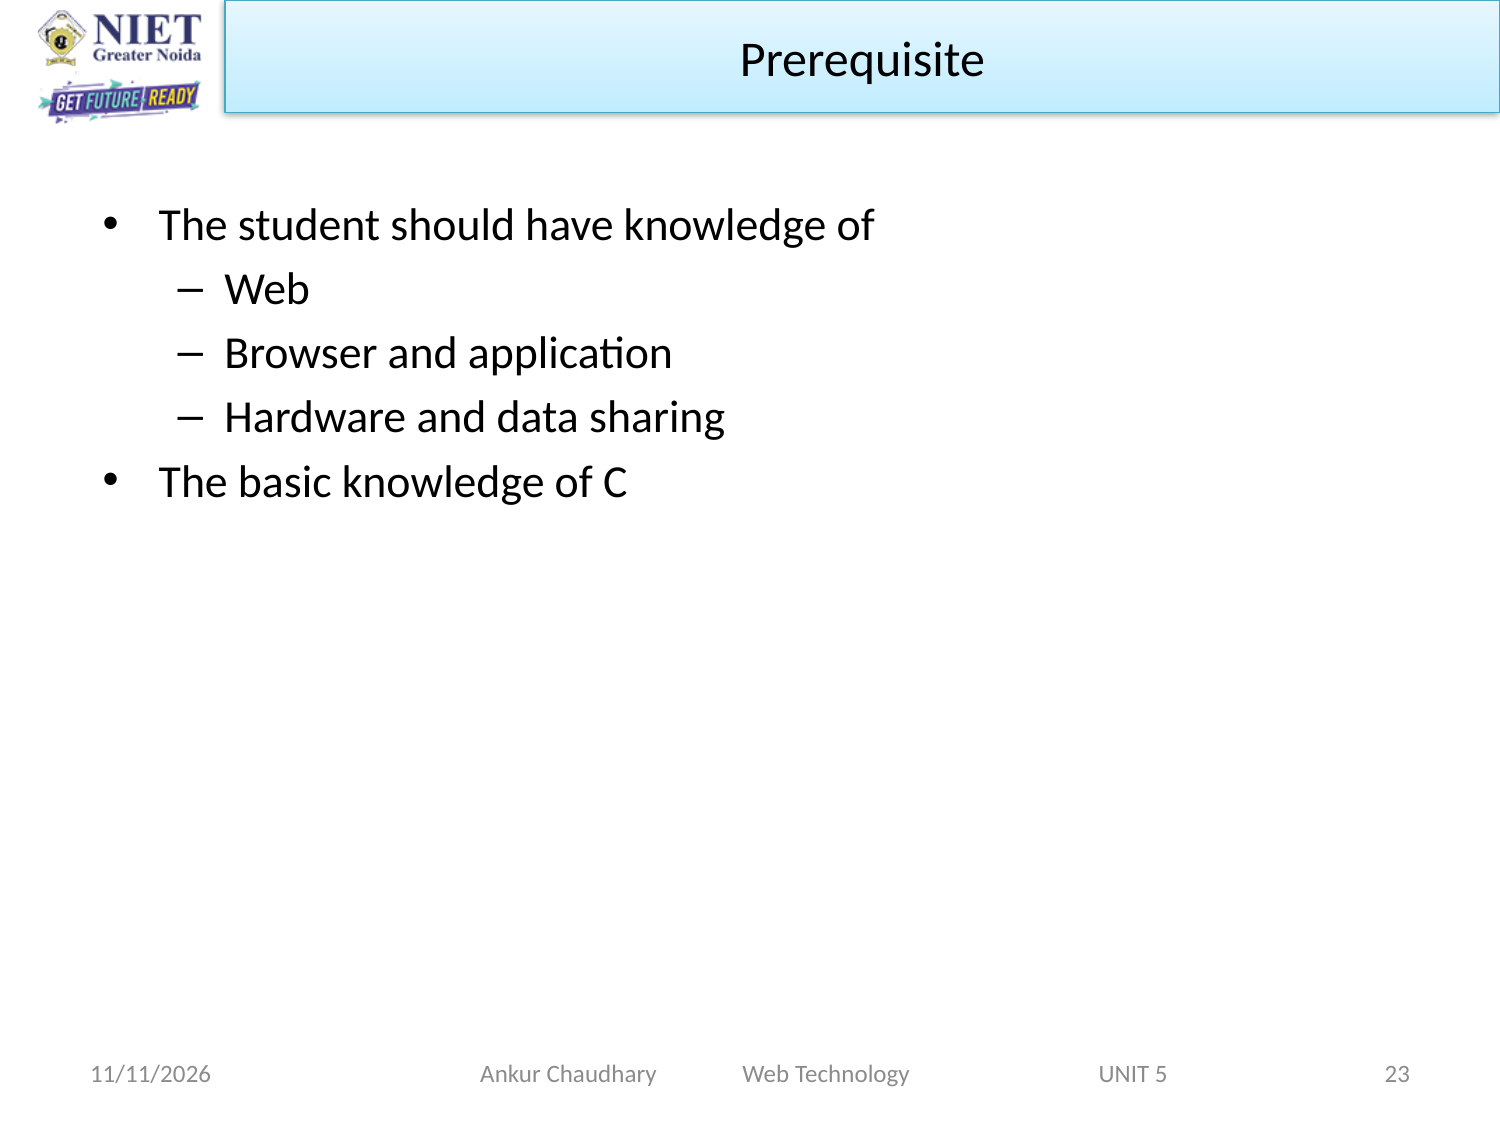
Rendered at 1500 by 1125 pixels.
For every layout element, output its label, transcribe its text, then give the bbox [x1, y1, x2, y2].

slide_number 23 [1238, 1042, 1425, 1103]
picture [0, 0, 238, 135]
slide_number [75, 1042, 412, 1103]
footer Ankur Chaudhary Web Technology UNIT 5 [412, 1042, 1238, 1103]
text_box Prerequisite [238, 0, 1500, 113]
list The student should have knowledge of Web Browser and application Hardware and data sharing The basic knowledge of C [87, 187, 1438, 930]
